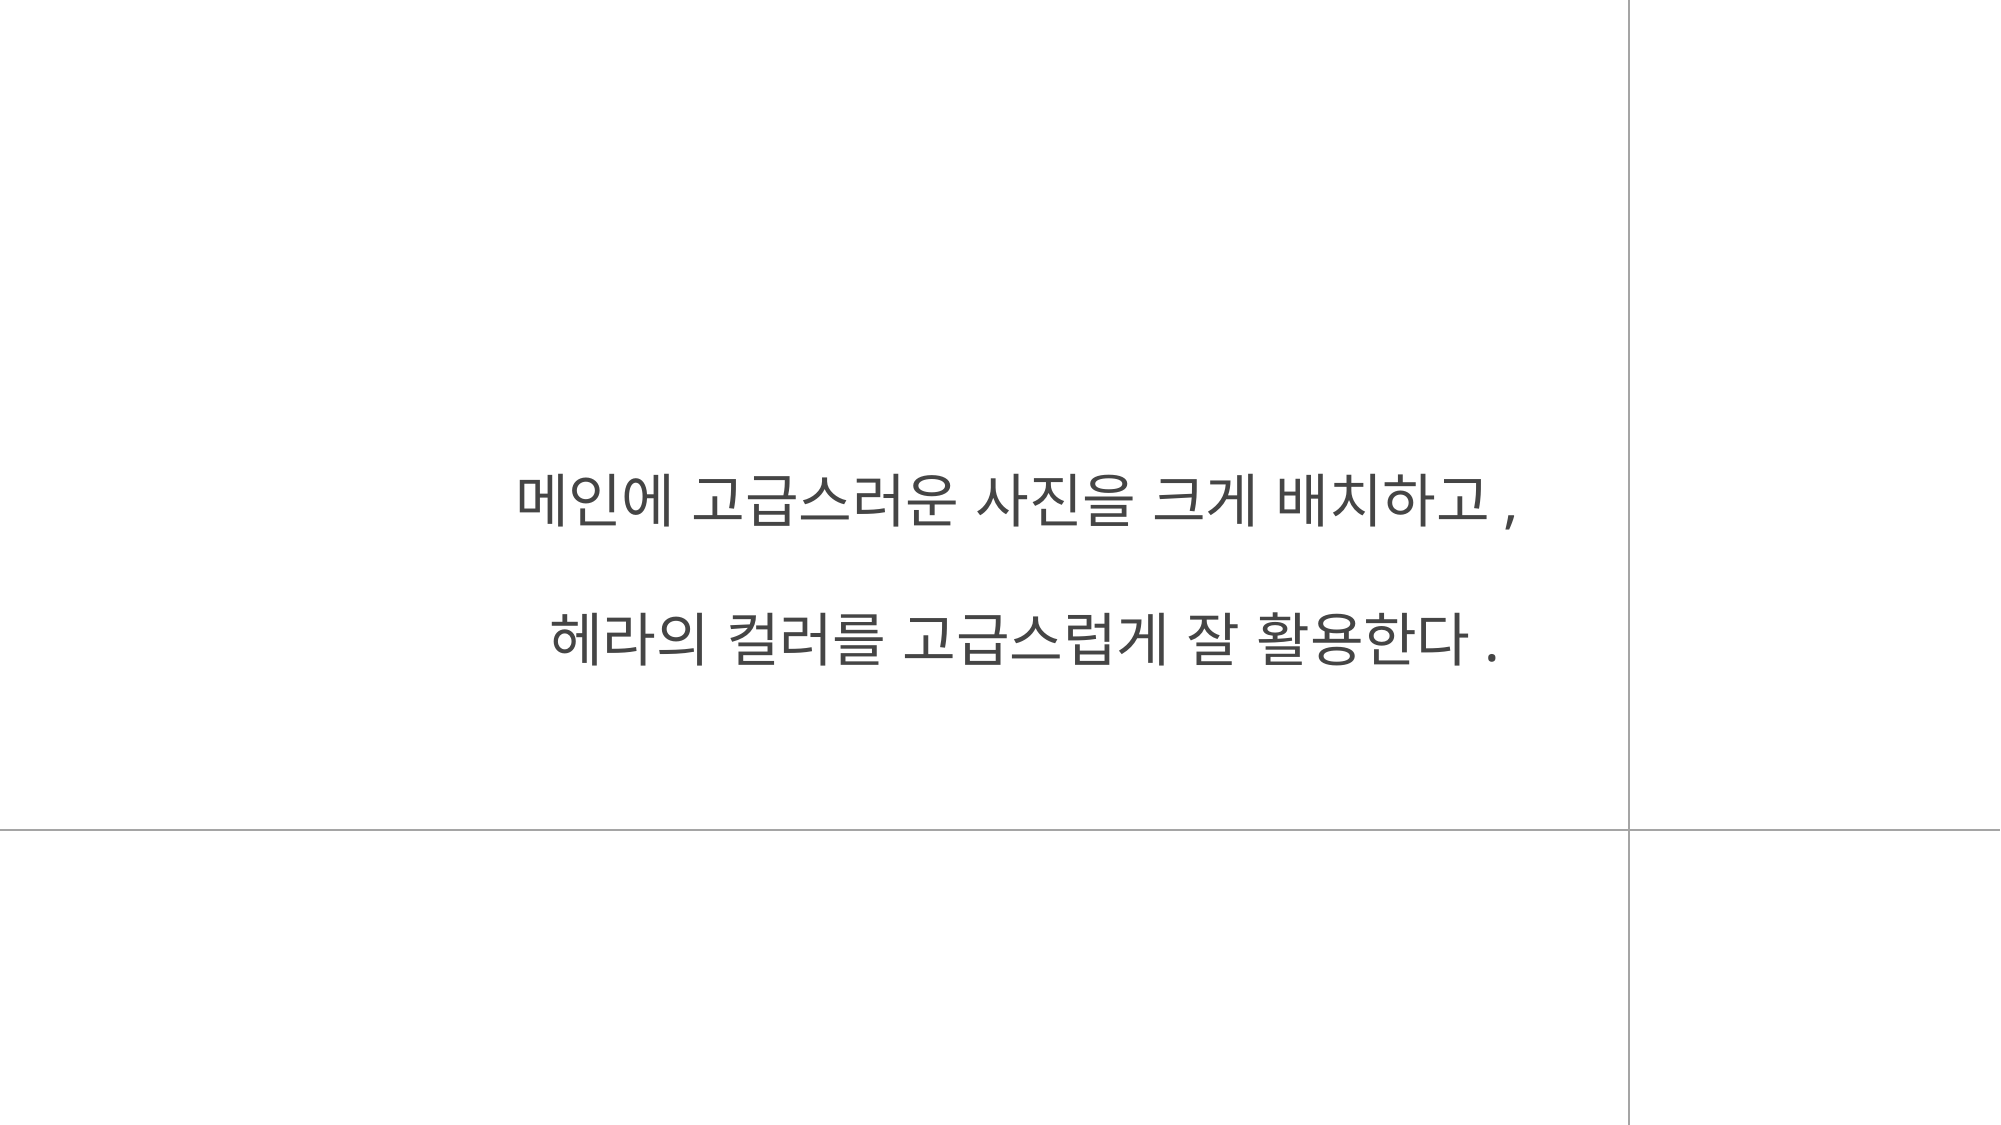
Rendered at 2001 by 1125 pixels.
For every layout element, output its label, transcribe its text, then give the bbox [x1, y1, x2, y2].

text_box 메인에 고급스러운 사진을 크게 배치하고, 헤라의 컬러를 고급스럽게 잘 활용한다. [455, 386, 1594, 681]
